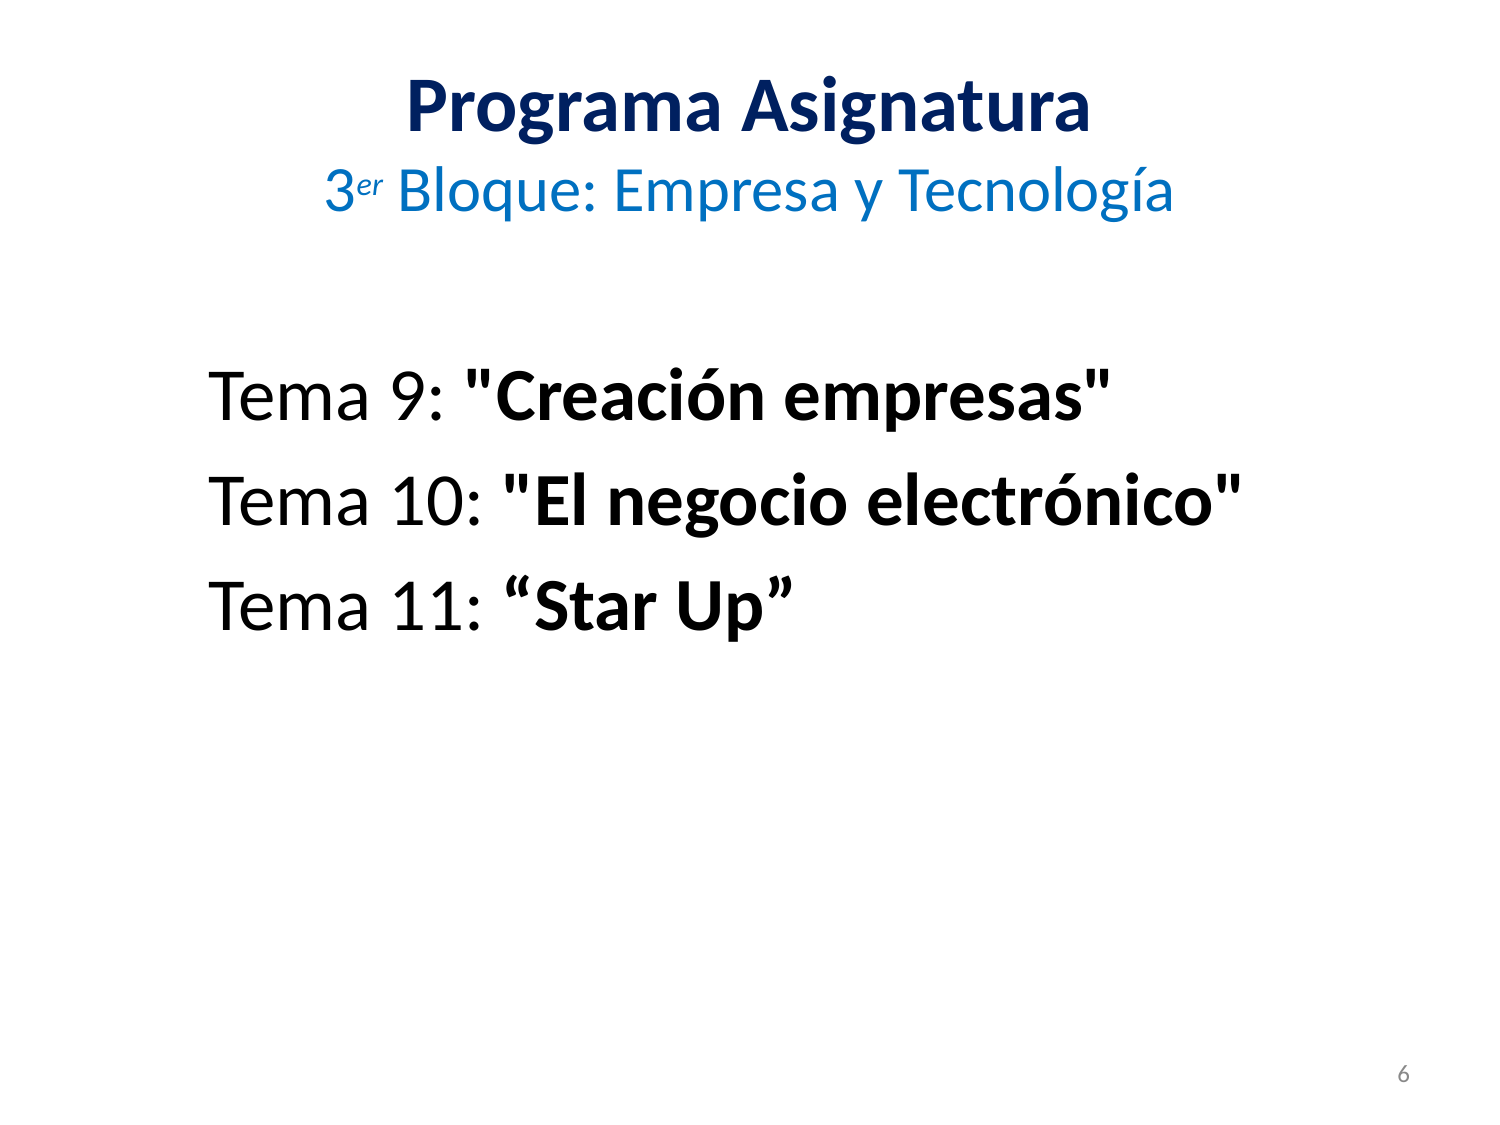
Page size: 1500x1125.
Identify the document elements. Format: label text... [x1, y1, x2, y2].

list Tema 9: "Creación empresas" Tema 10: "El negocio electrónico" Tema 11: “Star Up” [74, 337, 1426, 1006]
slide_number 6 [1074, 1042, 1425, 1103]
title Programa Asignatura 3er Bloque: Empresa y Tecnología [74, 44, 1426, 233]
